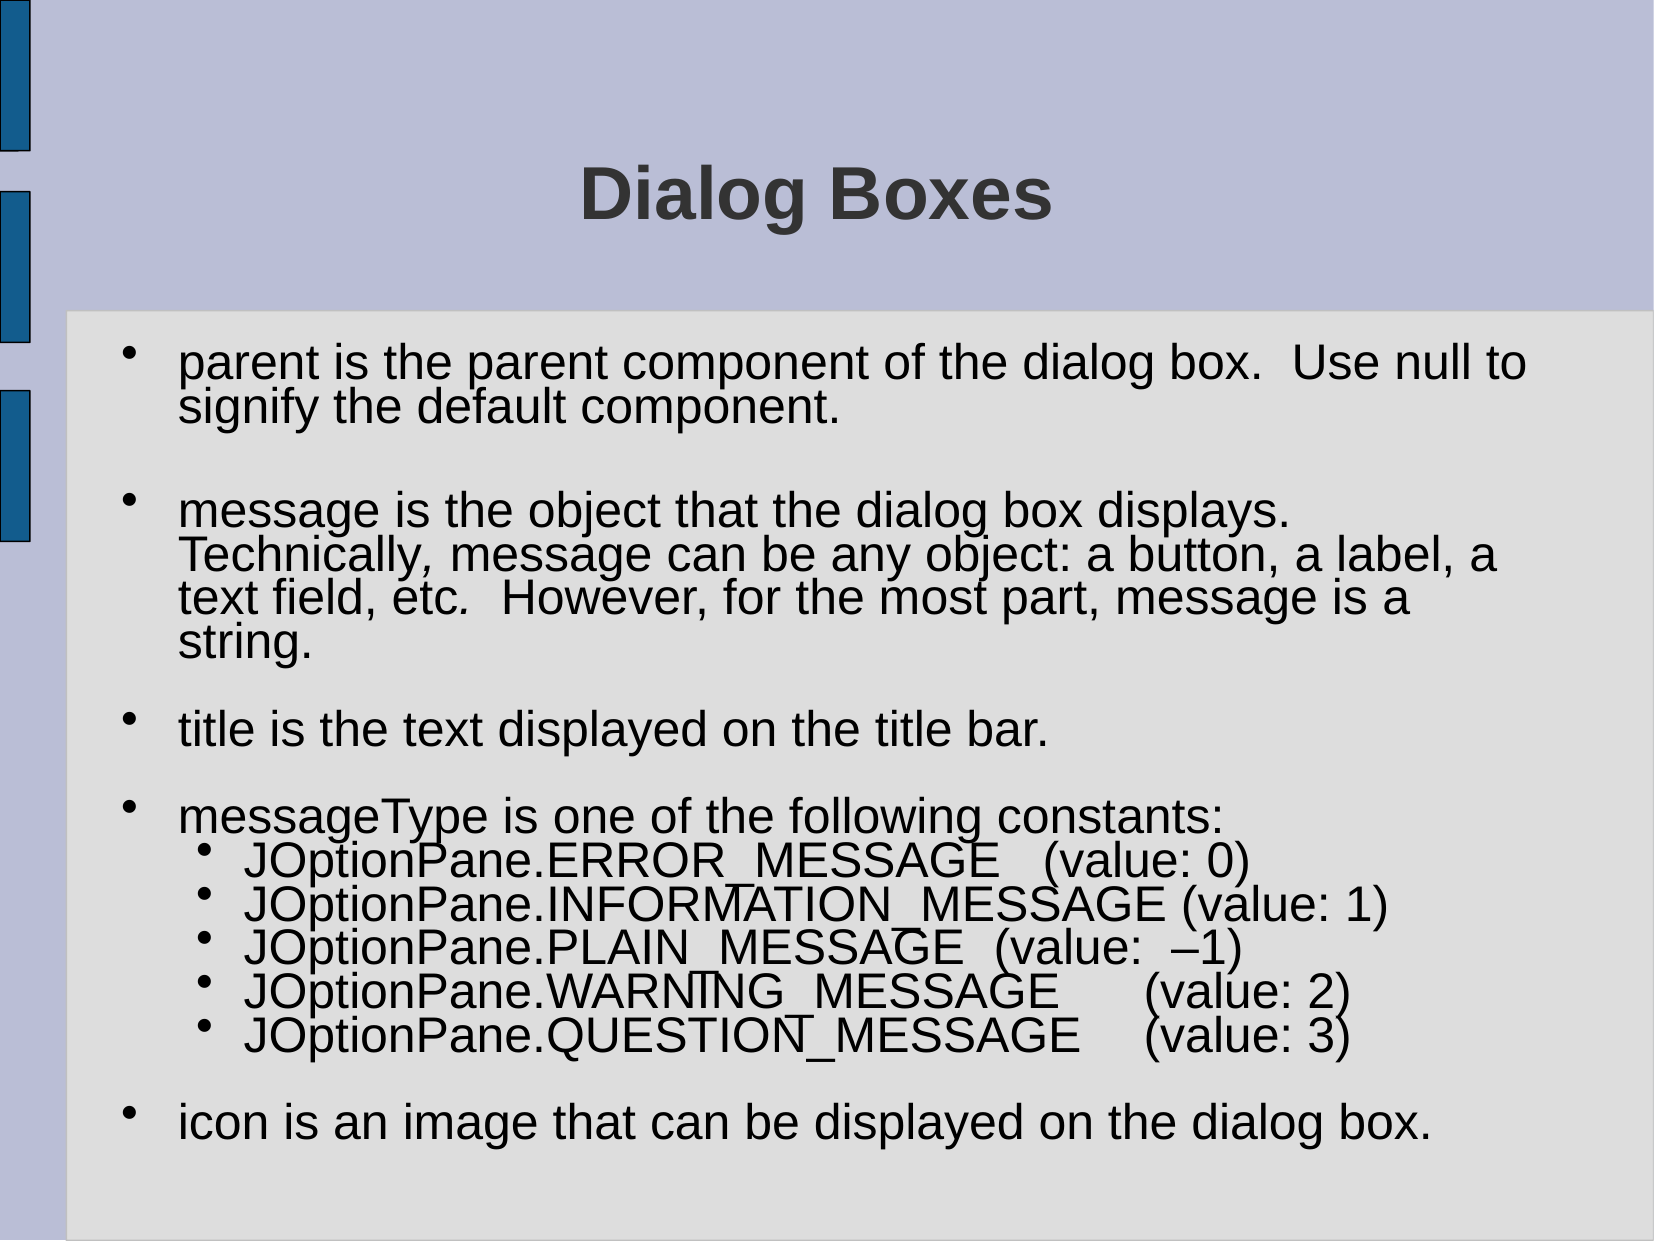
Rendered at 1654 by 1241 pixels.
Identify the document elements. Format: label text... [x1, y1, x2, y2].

title Dialog Boxes [121, 90, 1534, 299]
list parent is the parent component of the dialog box. Use null to signify the default component. message is the object that the dialog box displays. Technically, message can be any object: a button, a label, a text field, etc. However, for the most part, message is a string. title is the text displayed on the title bar. messageType is one of the following constants: JOptionPane.ERROR_MESSAGE (value: 0) JOptionPane.INFORMATION_MESSAGE (value: 1) JOptionPane.PLAIN_MESSAGE (value: –1) JOptionPane.WARNING_MESSAGE (value: 2) JOptionPane.QUESTION_MESSAGE (value: 3) icon is an image that can be displayed on the dialog box. [121, 344, 1534, 1126]
